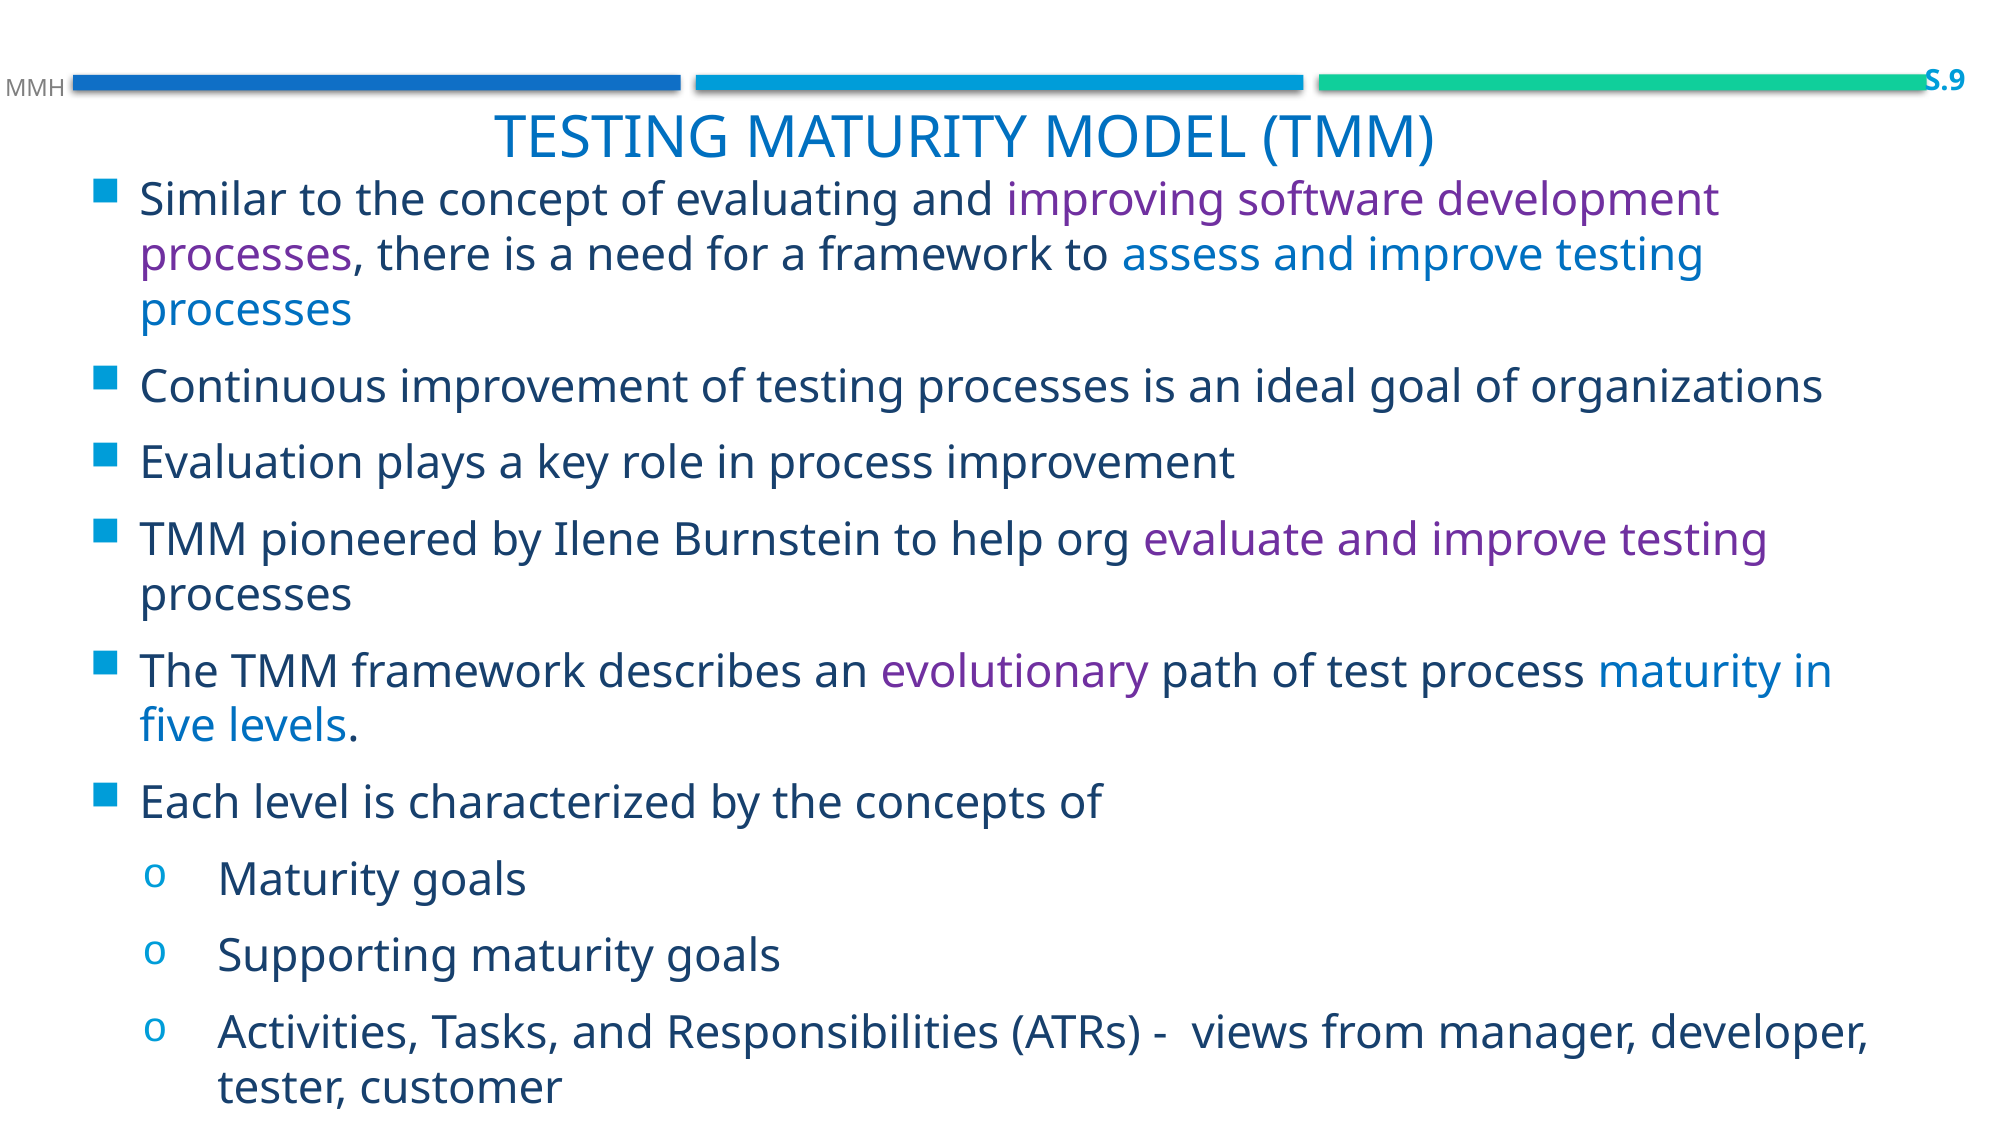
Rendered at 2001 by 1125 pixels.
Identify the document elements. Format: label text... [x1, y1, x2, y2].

text_box Similar to the concept of evaluating and improving software development processes, there is a need for a framework to assess and improve testing processes Continuous improvement of testing processes is an ideal goal of organizations Evaluation plays a key role in process improvement TMM pioneered by Ilene Burnstein to help org evaluate and improve testing processes The TMM framework describes an evolutionary path of test process maturity in five levels. Each level is characterized by the concepts of Maturity goals Supporting maturity goals Activities, Tasks, and Responsibilities (ATRs) - views from manager, developer, tester, customer [74, 210, 1936, 1072]
text_box S.9 [1900, 65, 1981, 97]
title Testing Maturity Model (TMM) [60, 76, 1870, 177]
text_box MMH [0, 64, 83, 110]
